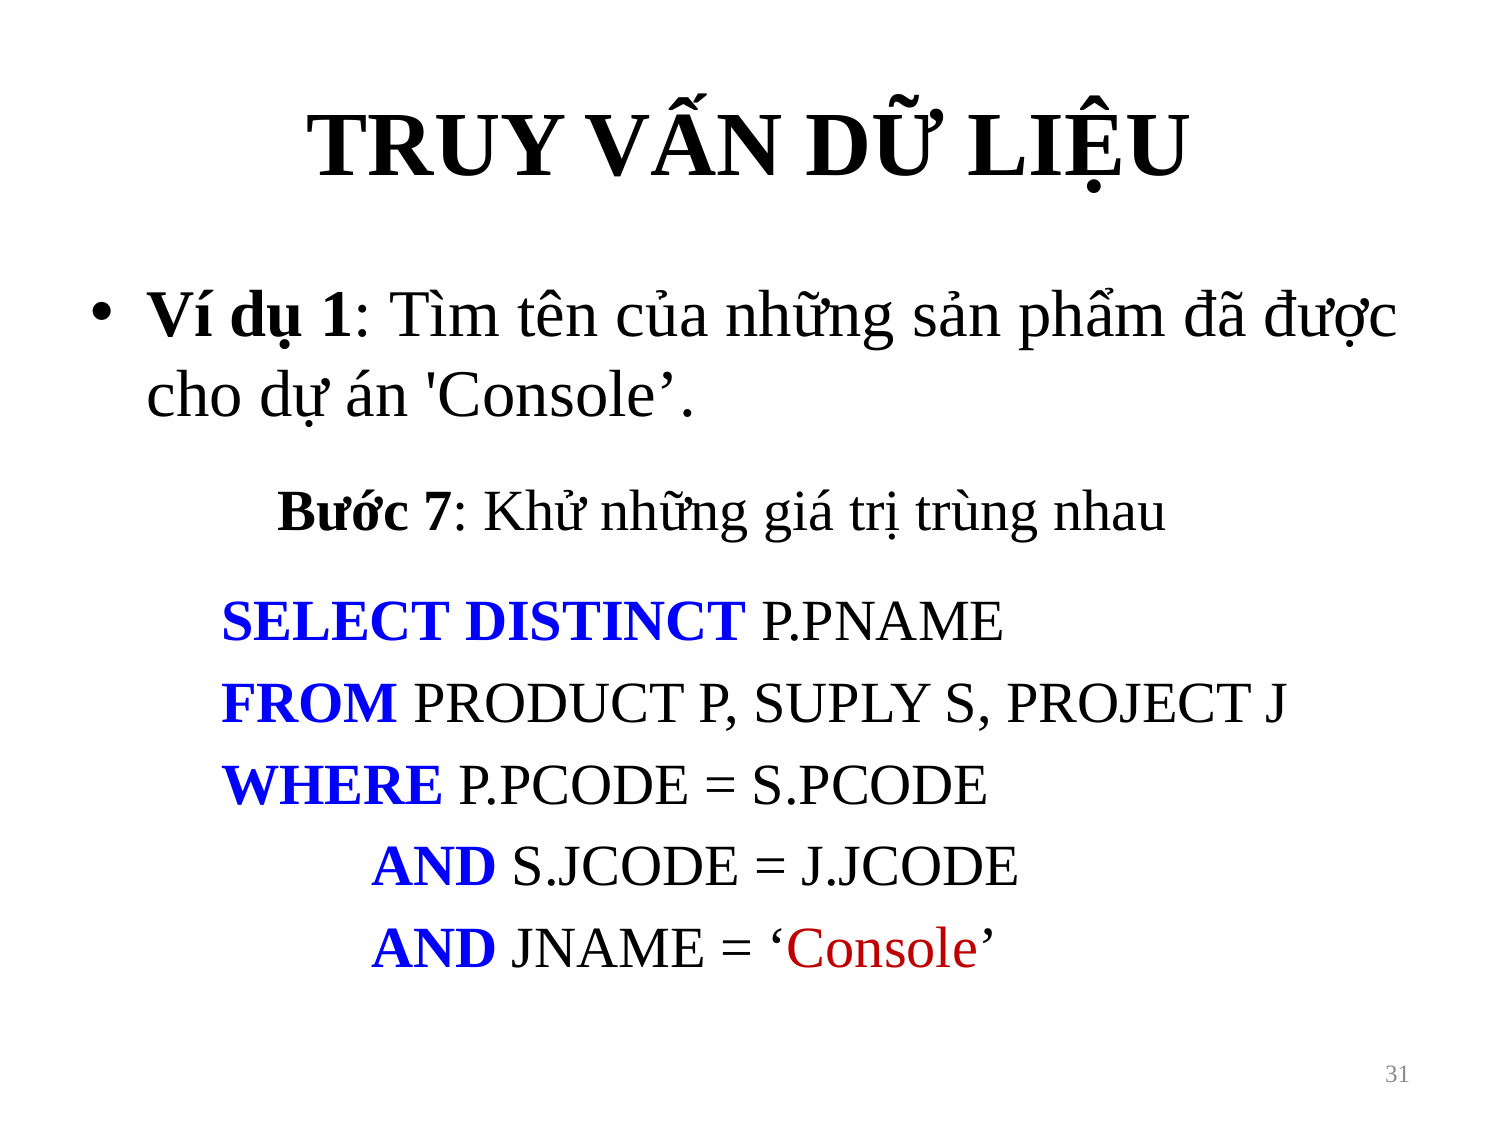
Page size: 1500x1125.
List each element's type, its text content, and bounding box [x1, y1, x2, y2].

title TRUY VẤN DỮ LIỆU [74, 44, 1426, 233]
slide_number 31 [1074, 1042, 1425, 1103]
list Ví dụ 1: Tìm tên của những sản phẩm đã được cho dự án 'Console’. [74, 262, 1426, 476]
text_box SELECT DISTINCT P.PNAME FROM PRODUCT P, SUPLY S, PROJECT J WHERE P.PCODE = S.PCODE AND S.JCODE = J.JCODE AND JNAME = ‘Console’ [149, 574, 1363, 1038]
text_box Bước 7: Khử những giá trị trùng nhau [262, 464, 1275, 549]
